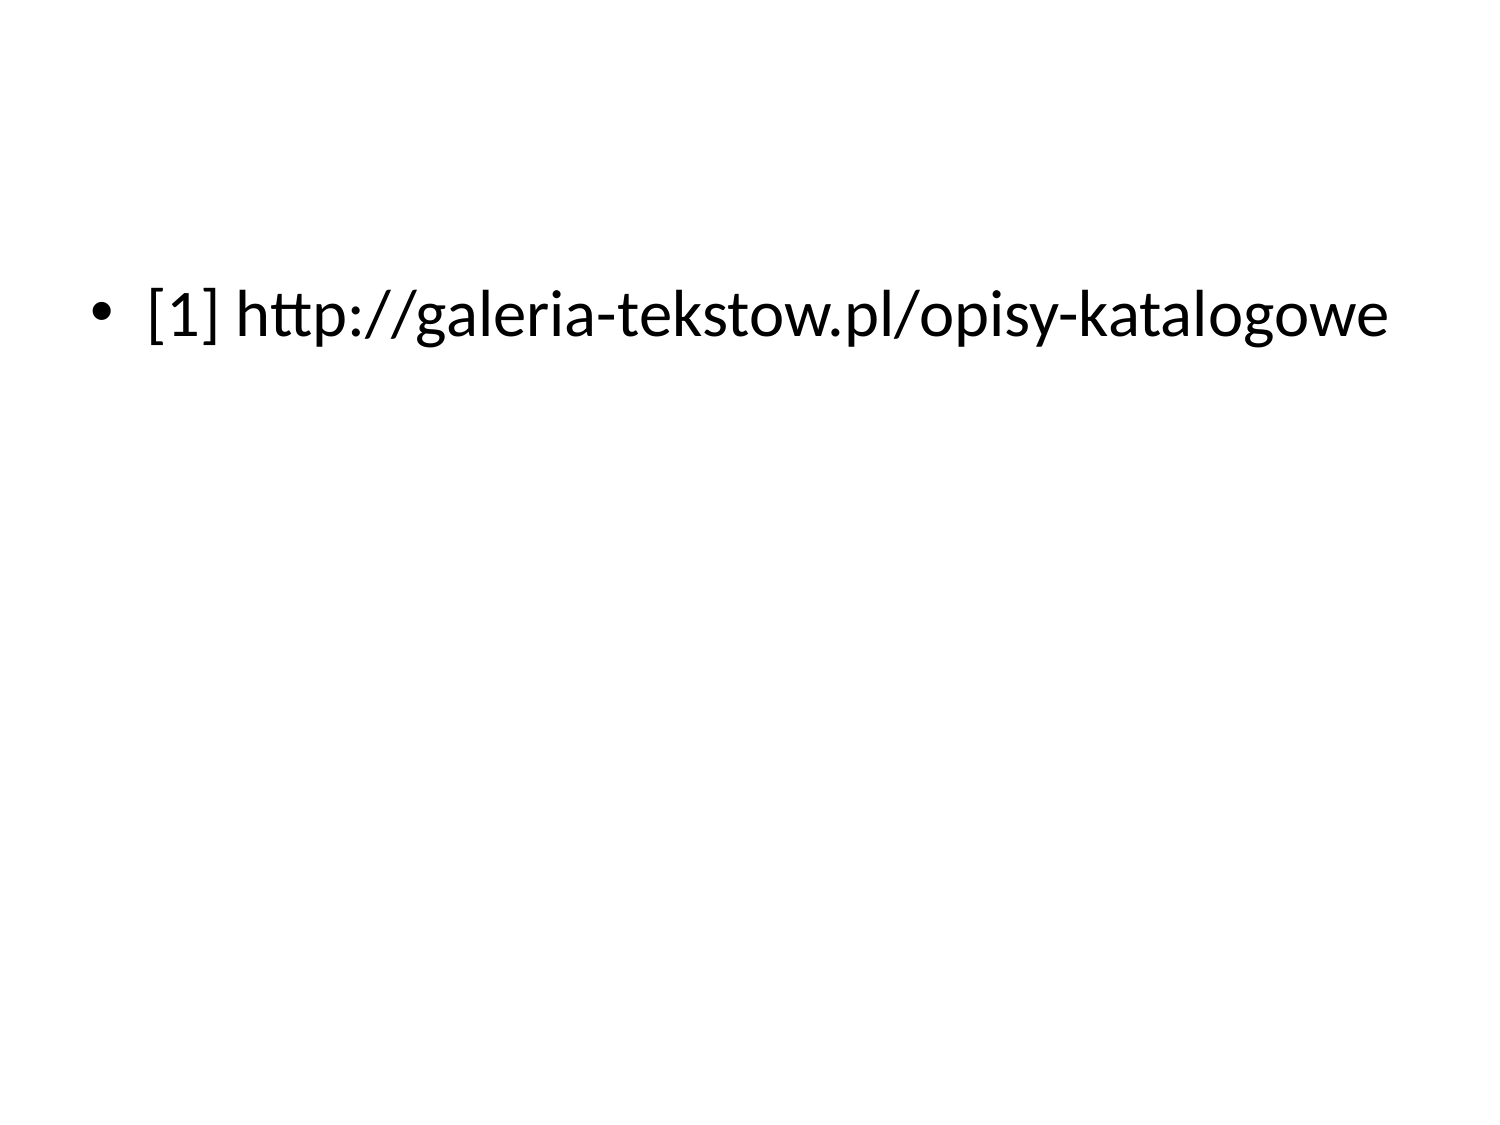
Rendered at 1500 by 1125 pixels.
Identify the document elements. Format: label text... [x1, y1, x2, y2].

list [1] http://galeria-tekstow.pl/opisy-katalogowe [75, 262, 1425, 1005]
